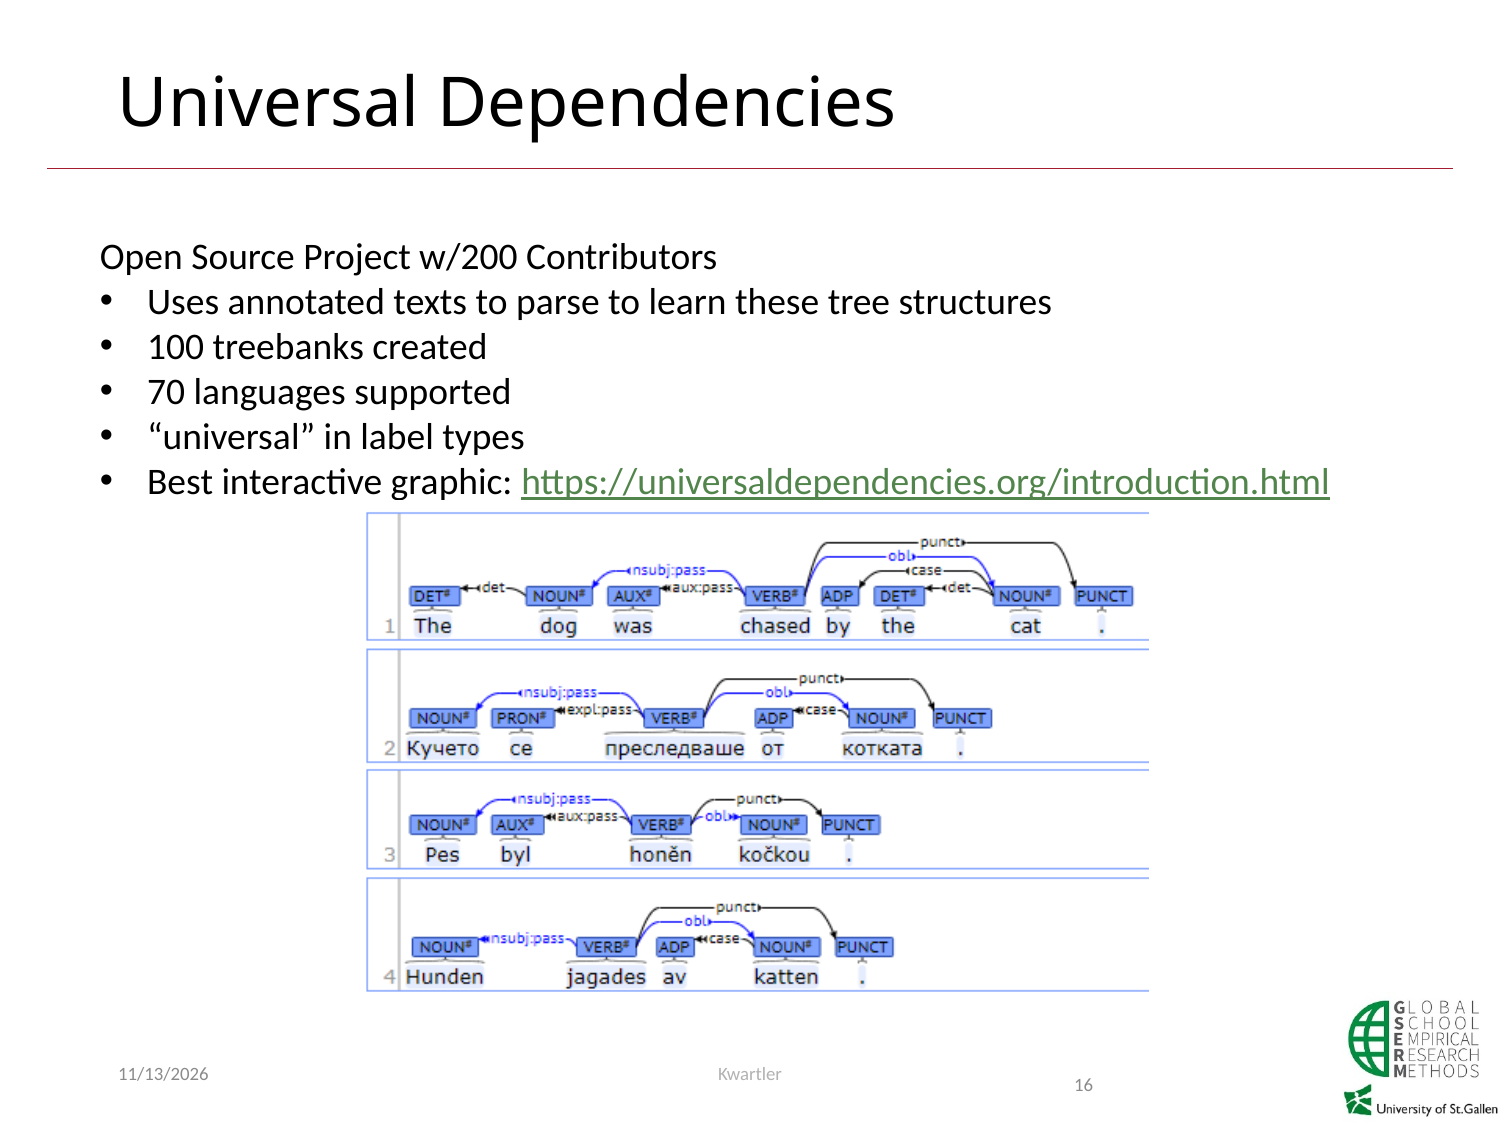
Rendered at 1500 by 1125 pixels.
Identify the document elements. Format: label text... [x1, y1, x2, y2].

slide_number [103, 1042, 441, 1103]
picture [351, 500, 1149, 1028]
footer Kwartler [496, 1042, 1004, 1103]
text_box Open Source Project w/200 Contributors Uses annotated texts to parse to learn these tree structures 100 treebanks created 70 languages supported “universal” in label types Best interactive graphic: https://universaldependencies.org/introduction.html [85, 224, 1346, 510]
slide_number 16 [1059, 1042, 1200, 1103]
picture [1342, 992, 1500, 1125]
title Universal Dependencies [103, 59, 1397, 157]
